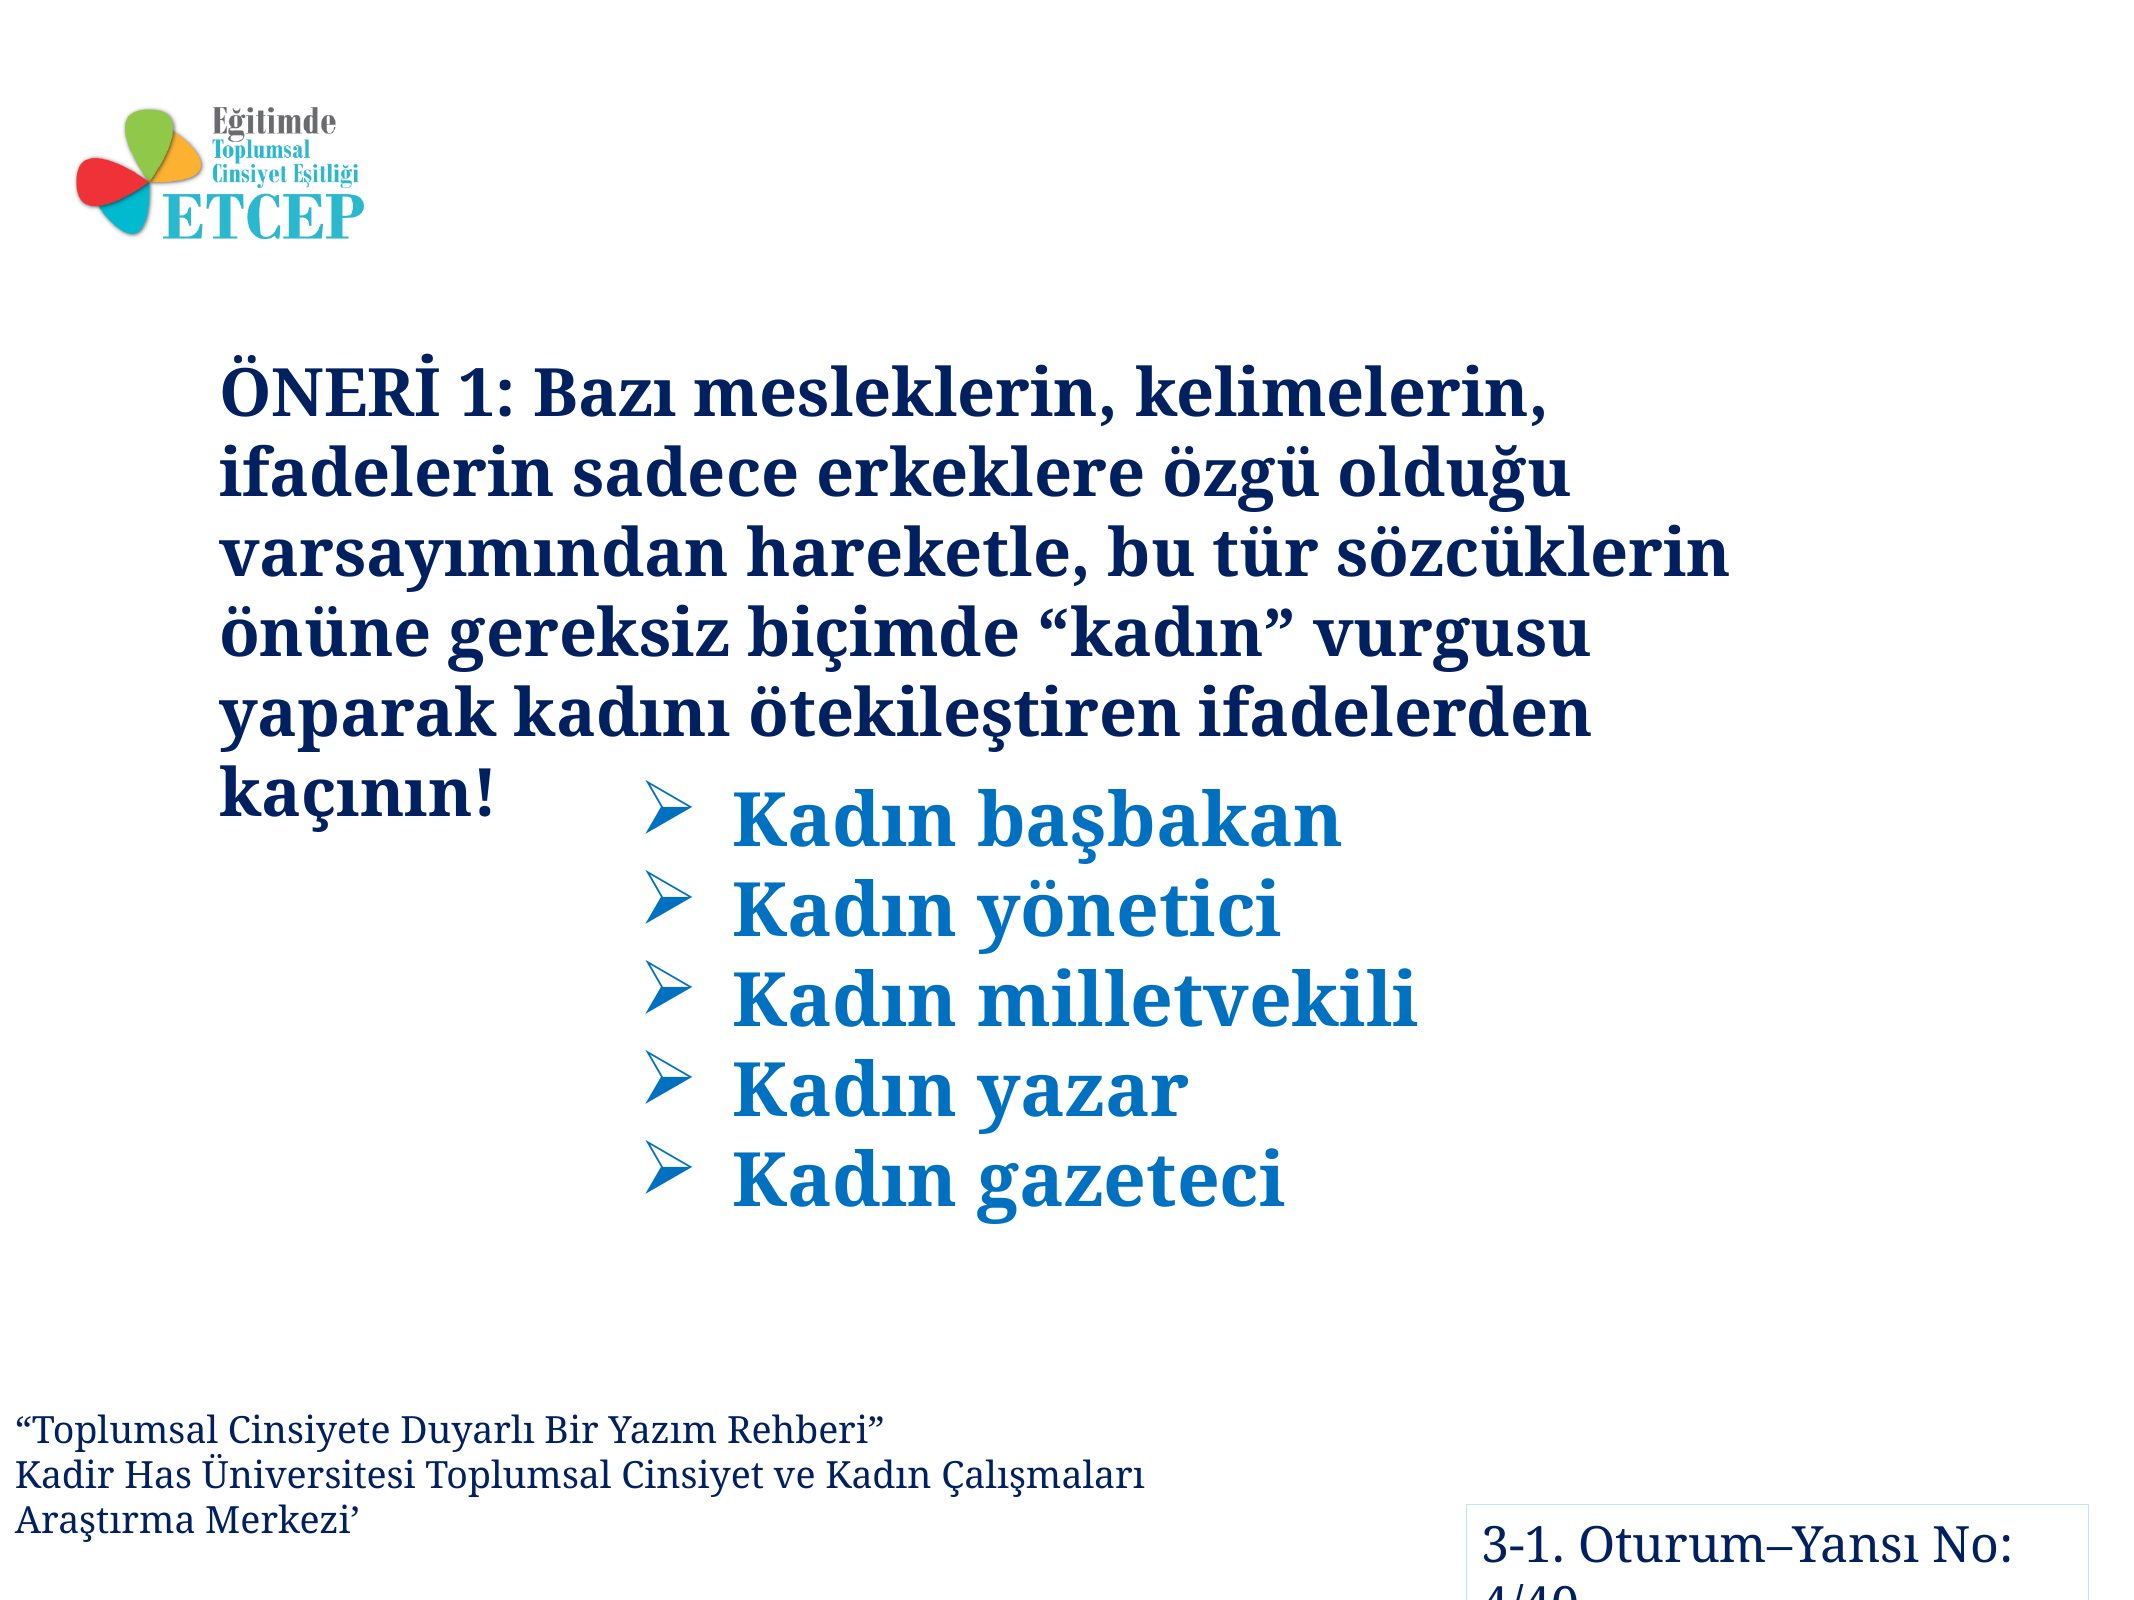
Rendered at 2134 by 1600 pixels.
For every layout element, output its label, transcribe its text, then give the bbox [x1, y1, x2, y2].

title ÖNERİ 1: Bazı mesleklerin, kelimelerin, ifadelerin sadece erkeklere özgü olduğu varsayımından hareketle, bu tür sözcüklerin önüne gereksiz biçimde “kadın” vurgusu yaparak kadını ötekileştiren ifadelerden kaçının! [219, 350, 1883, 705]
text_box 3-1. Oturum–Yansı No: 4/40 [1466, 1504, 2089, 1600]
picture [72, 105, 364, 239]
text_box Kadın başbakan Kadın yönetici Kadın milletvekili Kadın yazar Kadın gazeteci [624, 763, 1692, 1229]
text_box “Toplumsal Cinsiyete Duyarlı Bir Yazım Rehberi” Kadir Has Üniversitesi Toplumsal Cinsiyet ve Kadın Çalışmaları Araştırma Merkezi’ [0, 1398, 1249, 1549]
